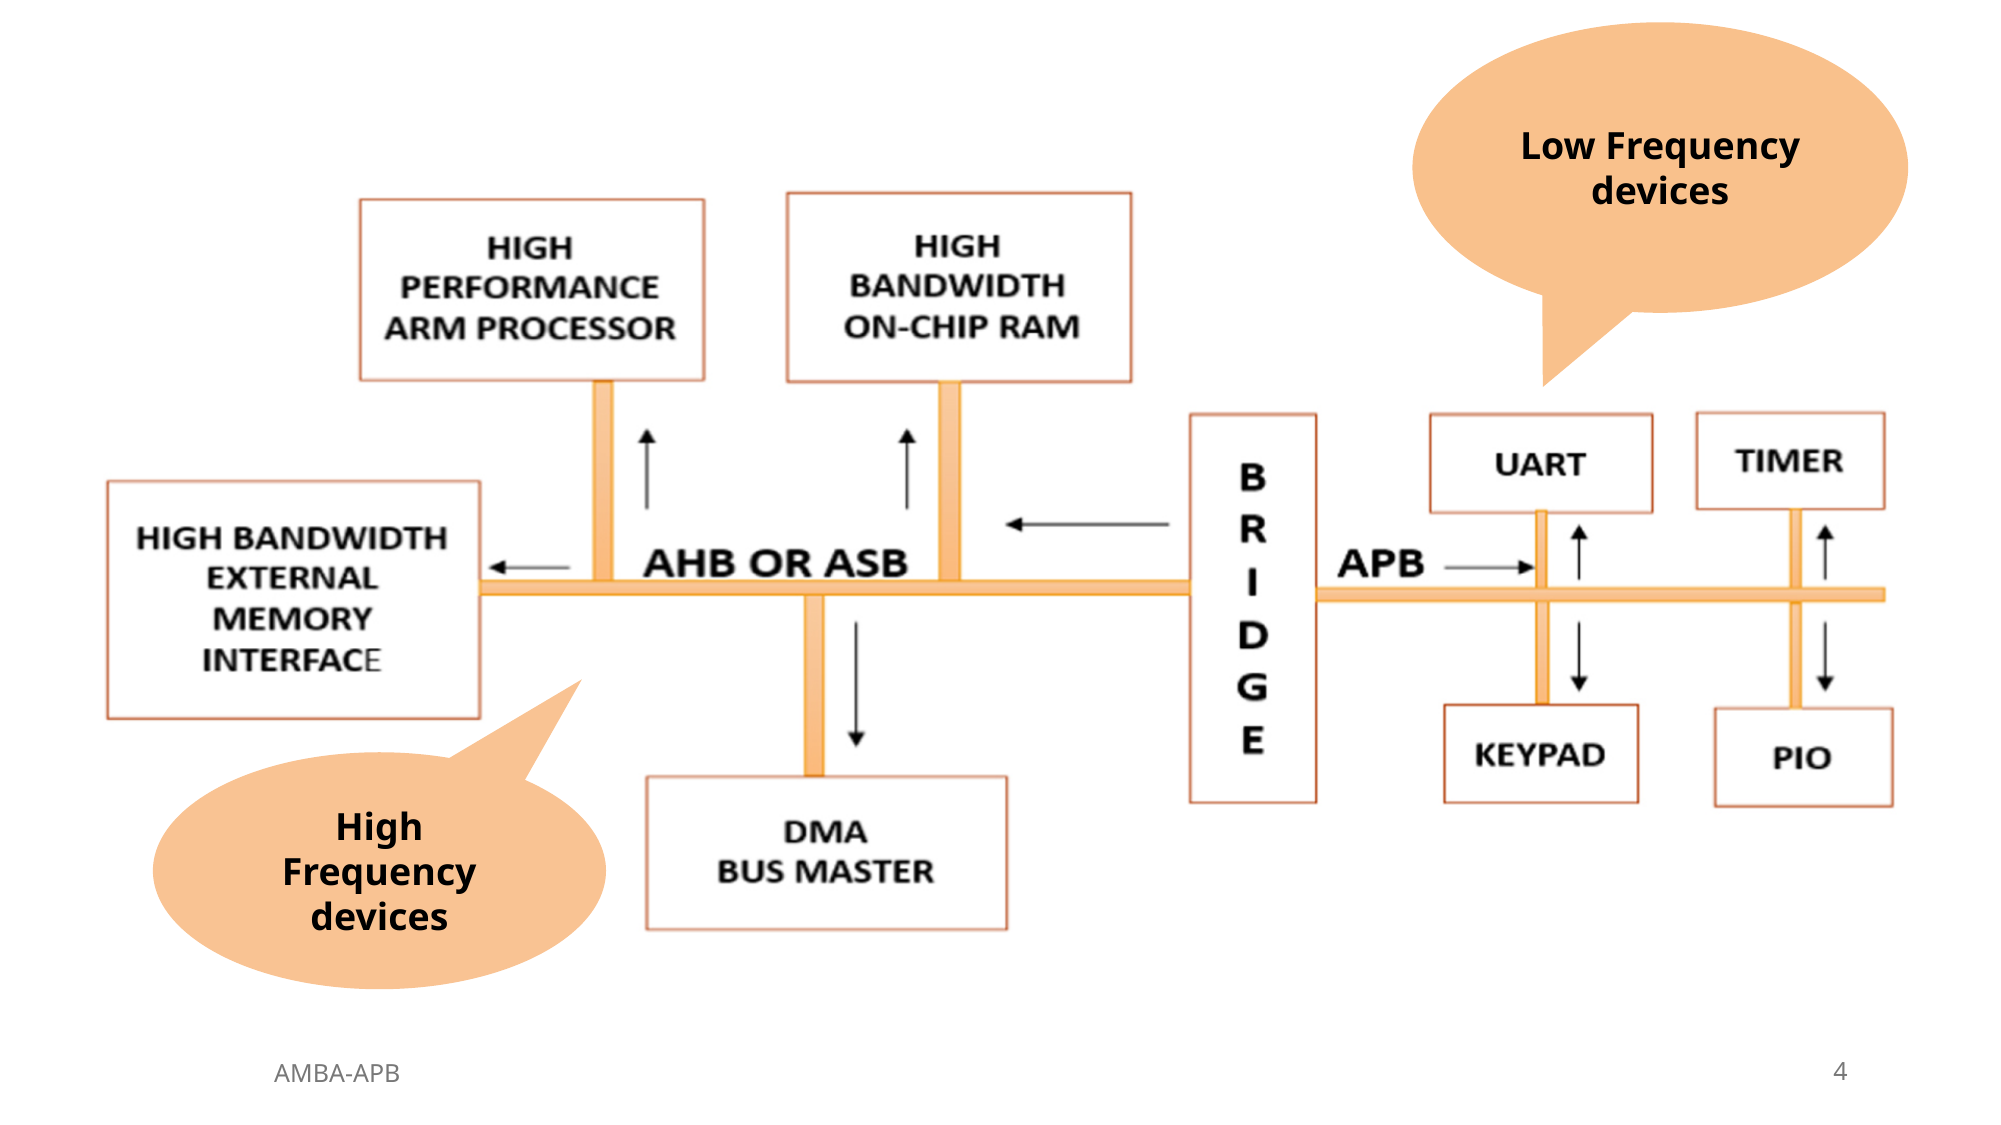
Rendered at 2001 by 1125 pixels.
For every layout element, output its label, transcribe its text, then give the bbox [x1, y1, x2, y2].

text_box Low Frequency devices [1410, 20, 1911, 216]
text_box High Frequency devices [188, 937, 571, 992]
picture [102, 188, 1897, 937]
slide_number 4 [1412, 1042, 1863, 1103]
text_box AMBA-APB [0, 1042, 675, 1103]
